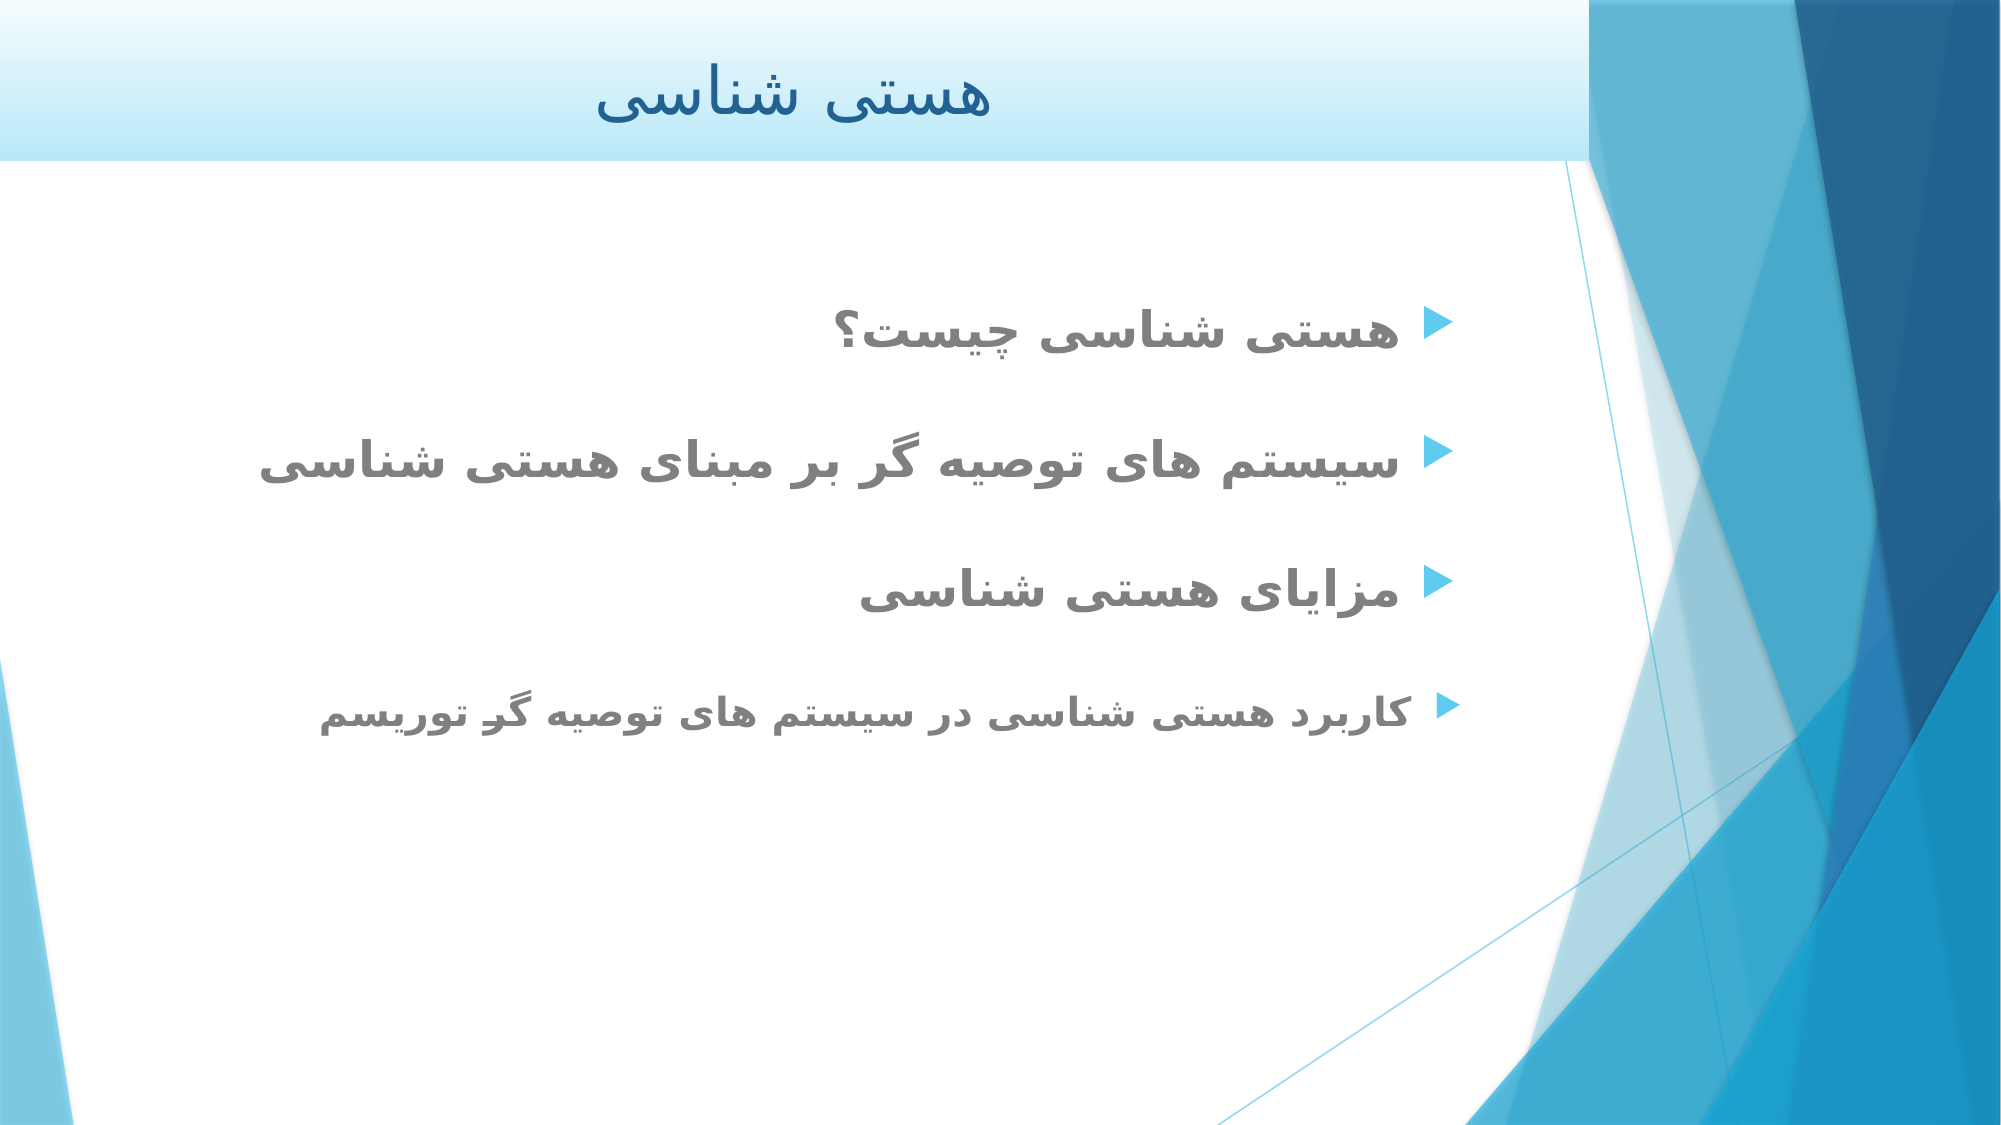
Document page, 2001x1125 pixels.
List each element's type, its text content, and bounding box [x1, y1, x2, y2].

text_box سیستم های توصیه گر بر مبنای هستی شناسی [194, 419, 1473, 513]
text_box هستی شناسی چیست؟ [194, 290, 1473, 384]
text_box مزایای هستی شناسی [194, 549, 1473, 643]
text_box کاربرد هستی شناسی در سیستم های توصیه گر توریسم [194, 678, 1473, 772]
title هستی شناسی [0, 0, 1589, 161]
